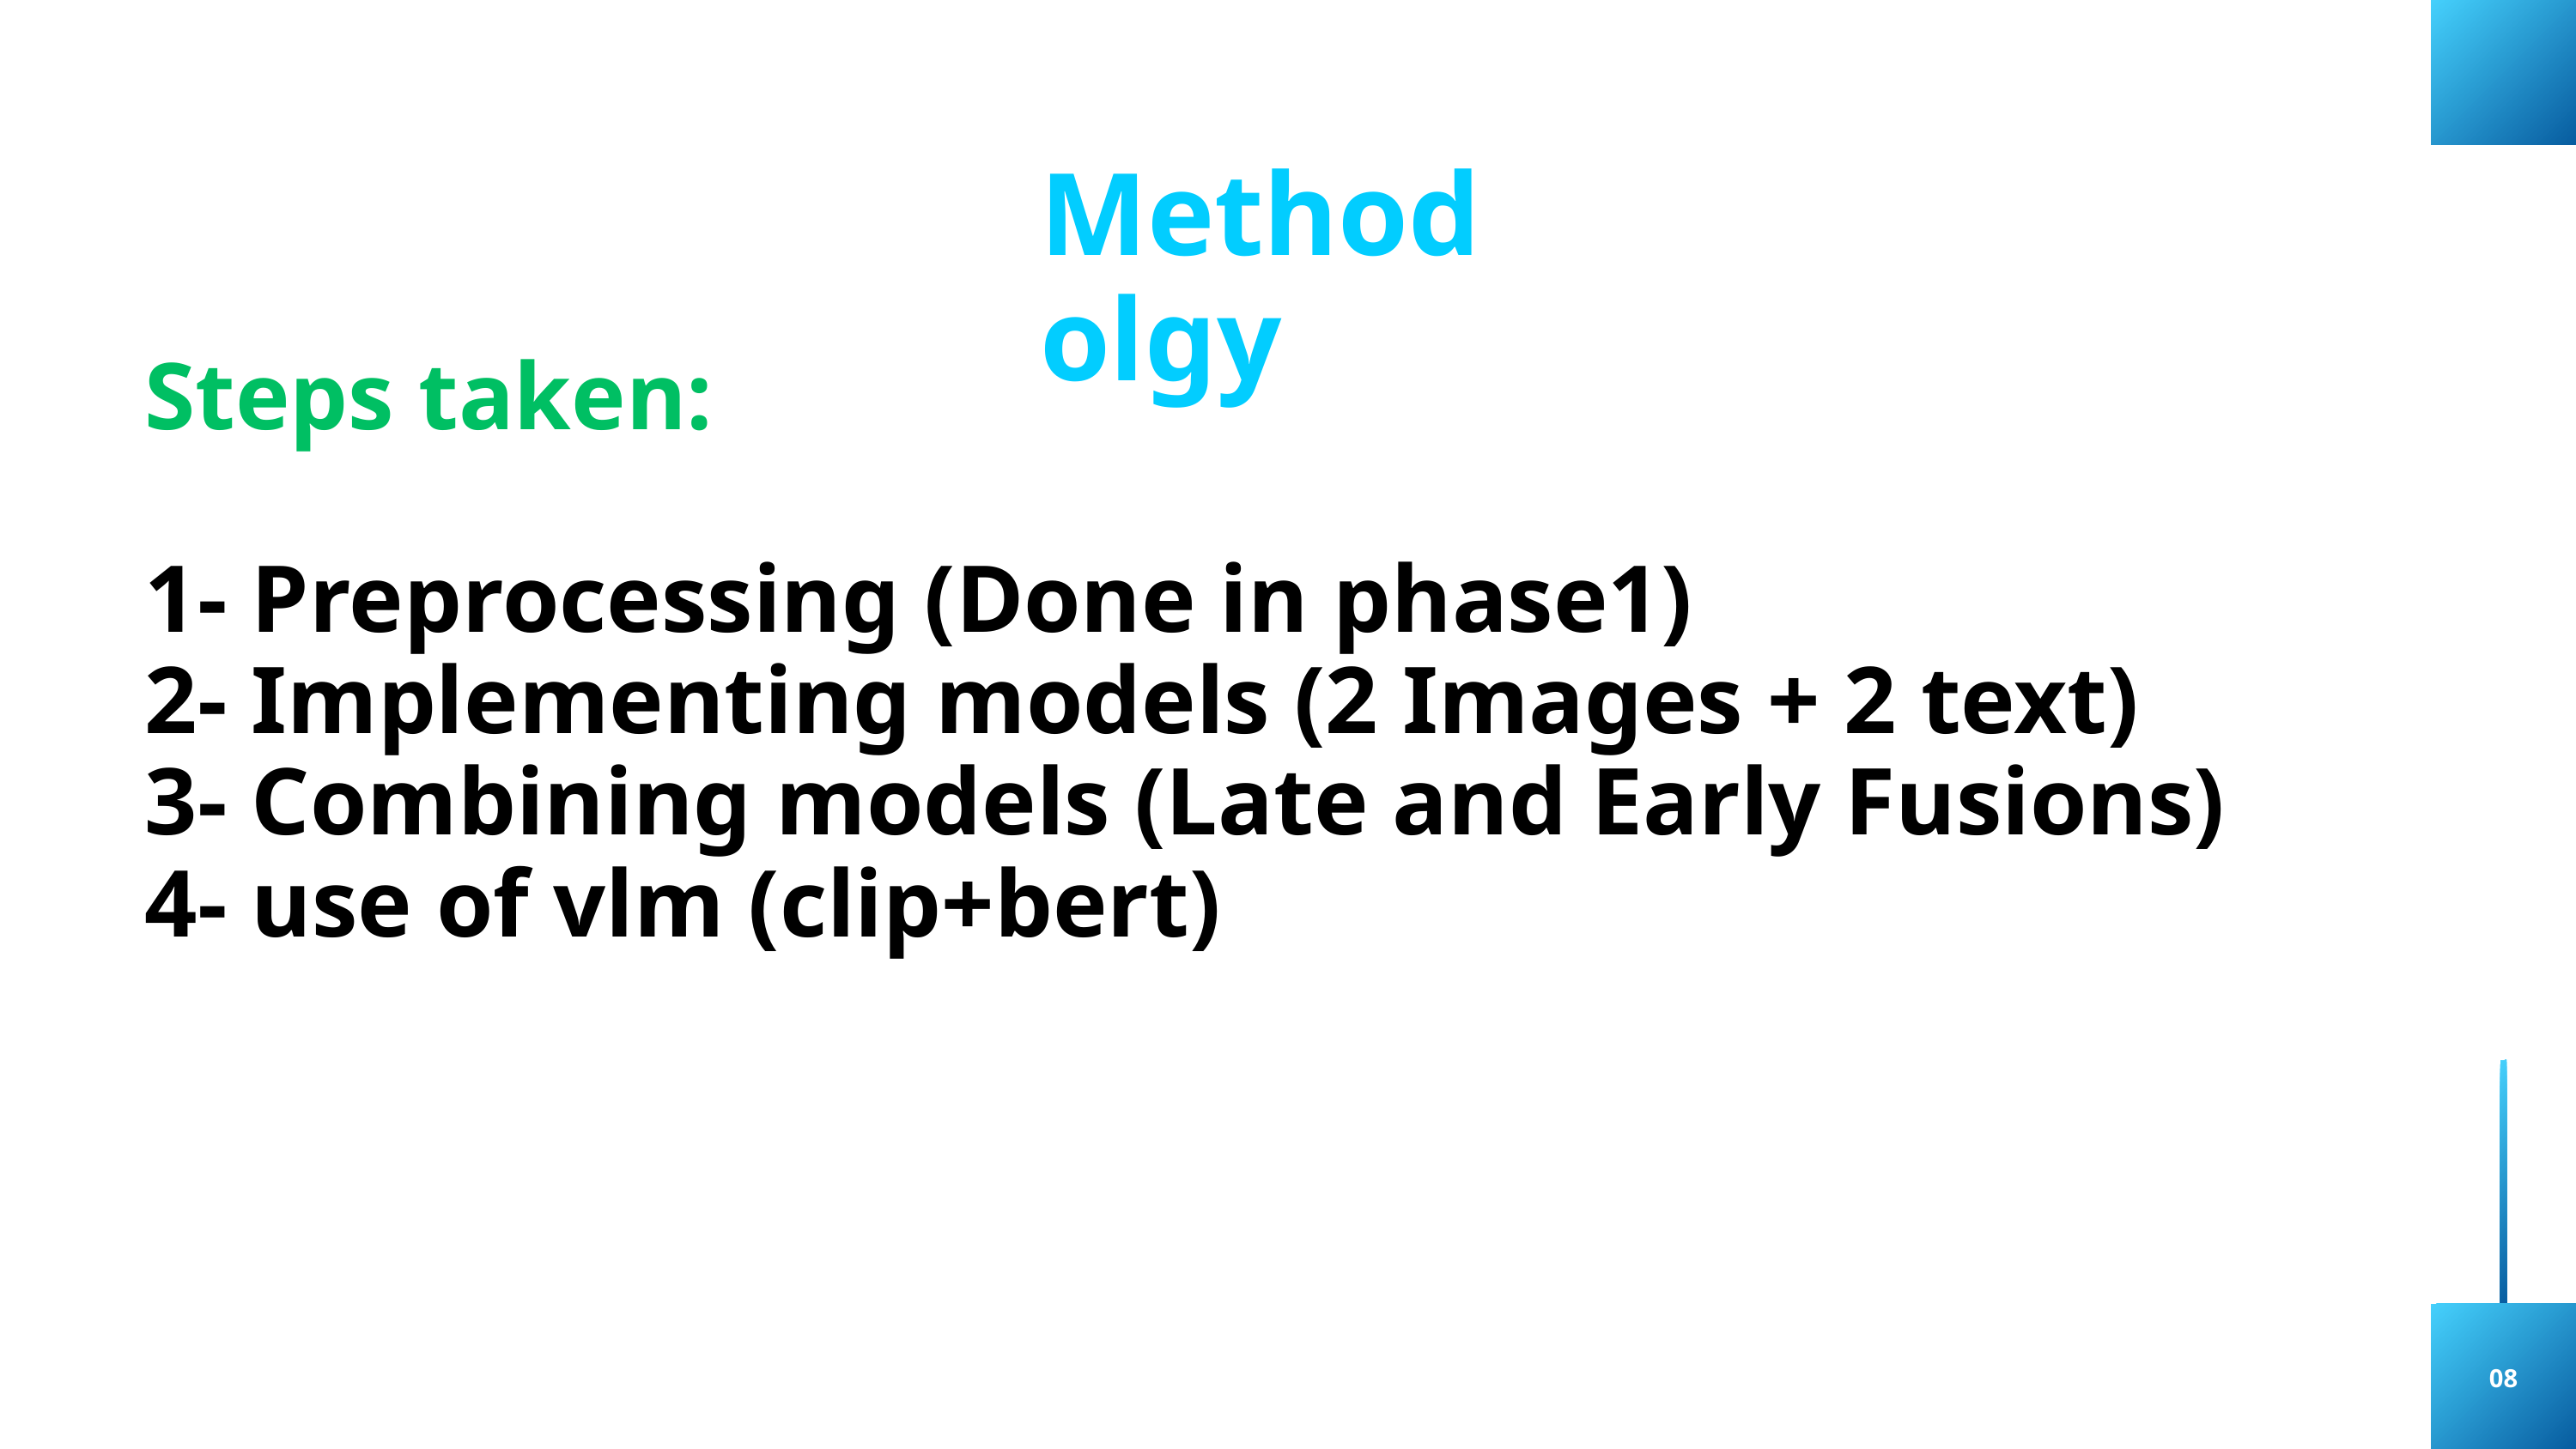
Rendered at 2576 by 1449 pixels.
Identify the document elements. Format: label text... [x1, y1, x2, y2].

text_box Steps taken: 1- Preprocessing (Done in phase1) 2- Implementing models (2 Images + 2 text) 3- Combining models (Late and Early Fusions) 4- use of vlm (clip+bert) [144, 346, 2277, 1057]
text_box Methodolgy [1040, 153, 1516, 346]
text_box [2500, 1059, 2507, 1302]
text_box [2430, 0, 2576, 145]
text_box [2430, 1303, 2576, 1449]
